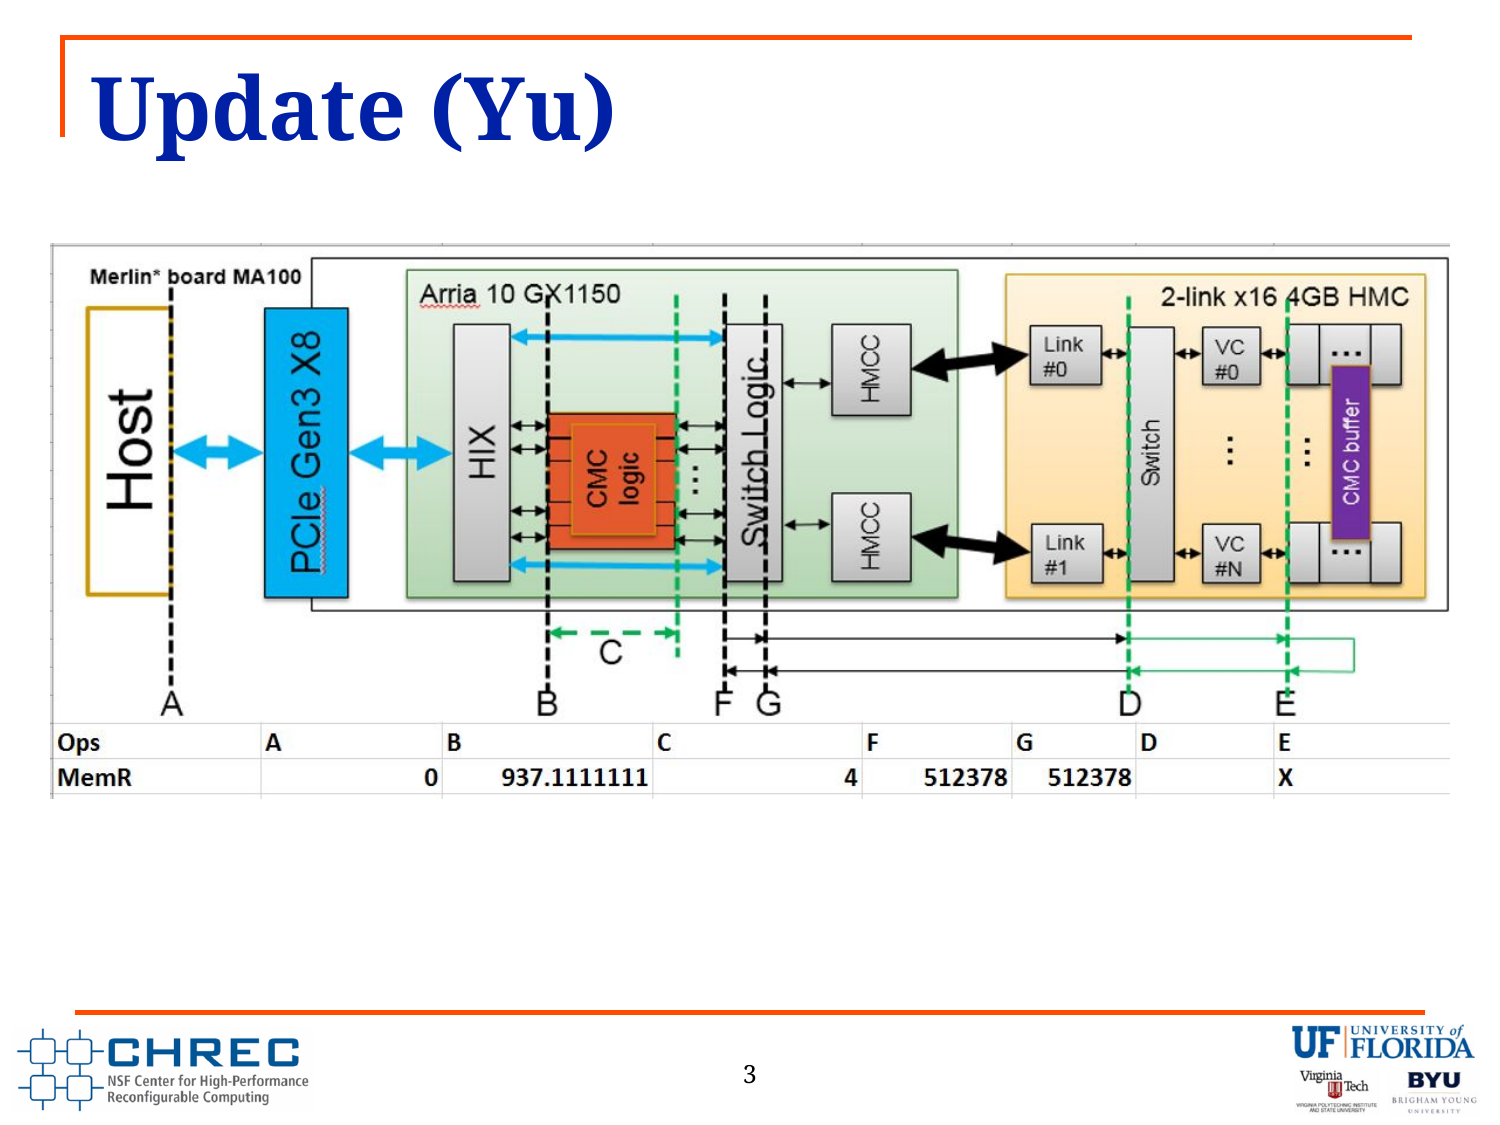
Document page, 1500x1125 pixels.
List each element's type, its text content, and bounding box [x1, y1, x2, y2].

picture [12, 1026, 313, 1112]
slide_number 3 [599, 1024, 901, 1101]
picture [1287, 1021, 1485, 1117]
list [49, 243, 1451, 800]
title Update (Yu) [74, 45, 1426, 201]
